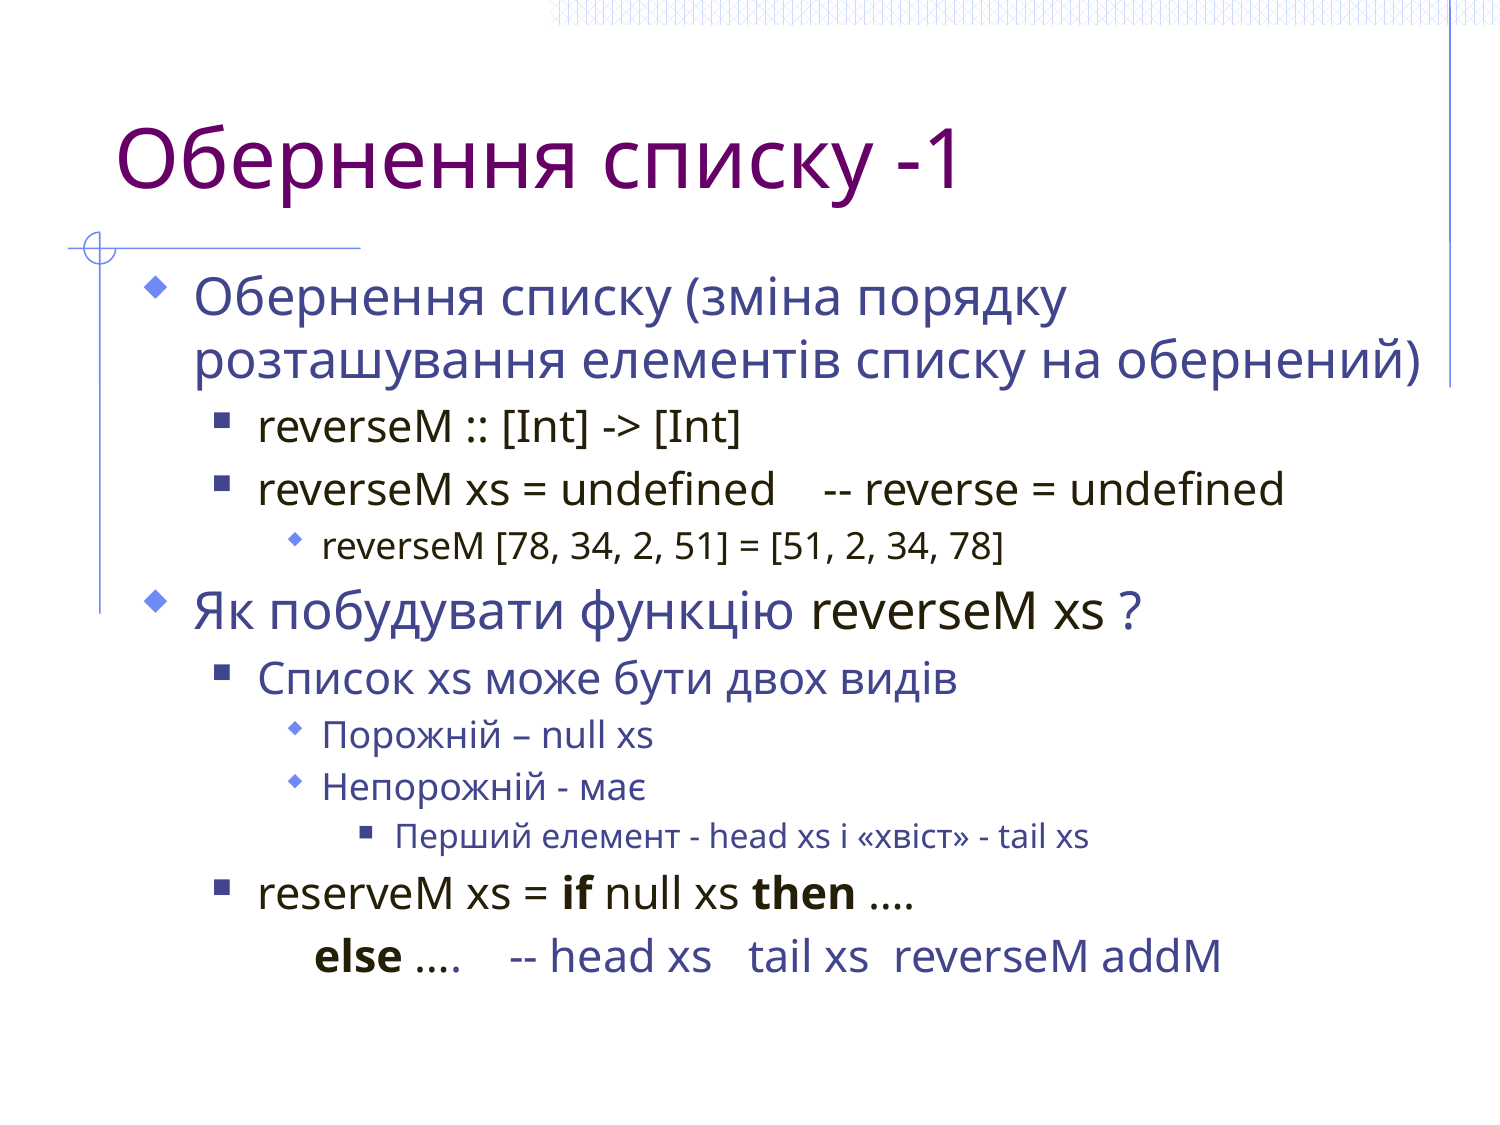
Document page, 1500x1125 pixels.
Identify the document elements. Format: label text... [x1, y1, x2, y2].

title Обернення списку -1 [99, 75, 1447, 213]
list Обернення списку (зміна порядку розташування елементів списку на обернений) reverseM :: [Int] -> [Int] reverseM xs = undefined -- reverse = undefined reverseM [78, 34, 2, 51] = [51, 2, 34, 78] Як побудувати функцію reverseM xs ? Список xs може бути двох видів Порожній – null xs Непорожній - має Перший елемент - head xs і «хвіст» - tail xs reserveM xs = if null xs then …. else …. -- head xs tail xs reverseM addM [123, 255, 1447, 1050]
